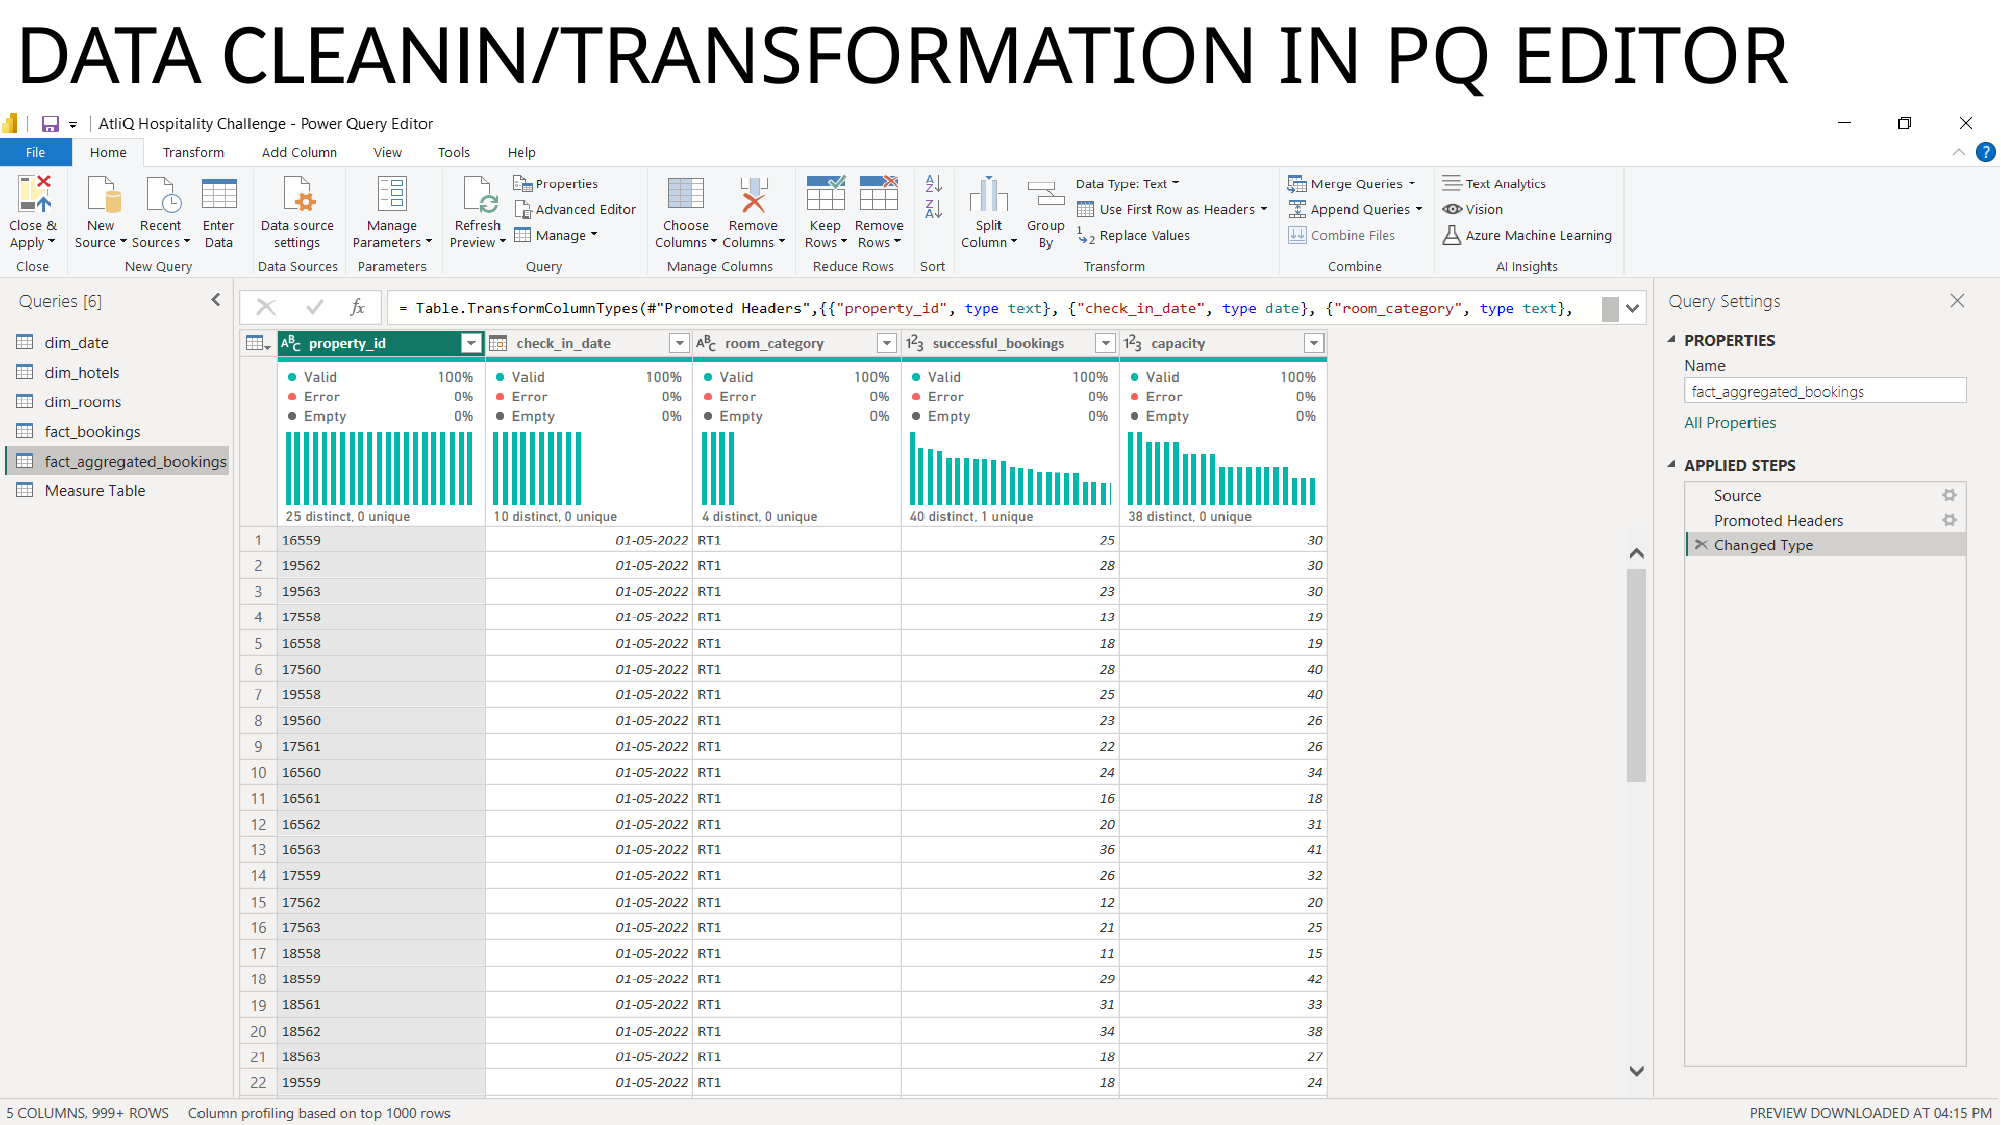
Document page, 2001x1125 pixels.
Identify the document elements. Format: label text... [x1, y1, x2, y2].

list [0, 110, 2000, 1125]
title DATA CLEANIN/TRANSFORMATION IN PQ EDITOR [0, 0, 2000, 110]
